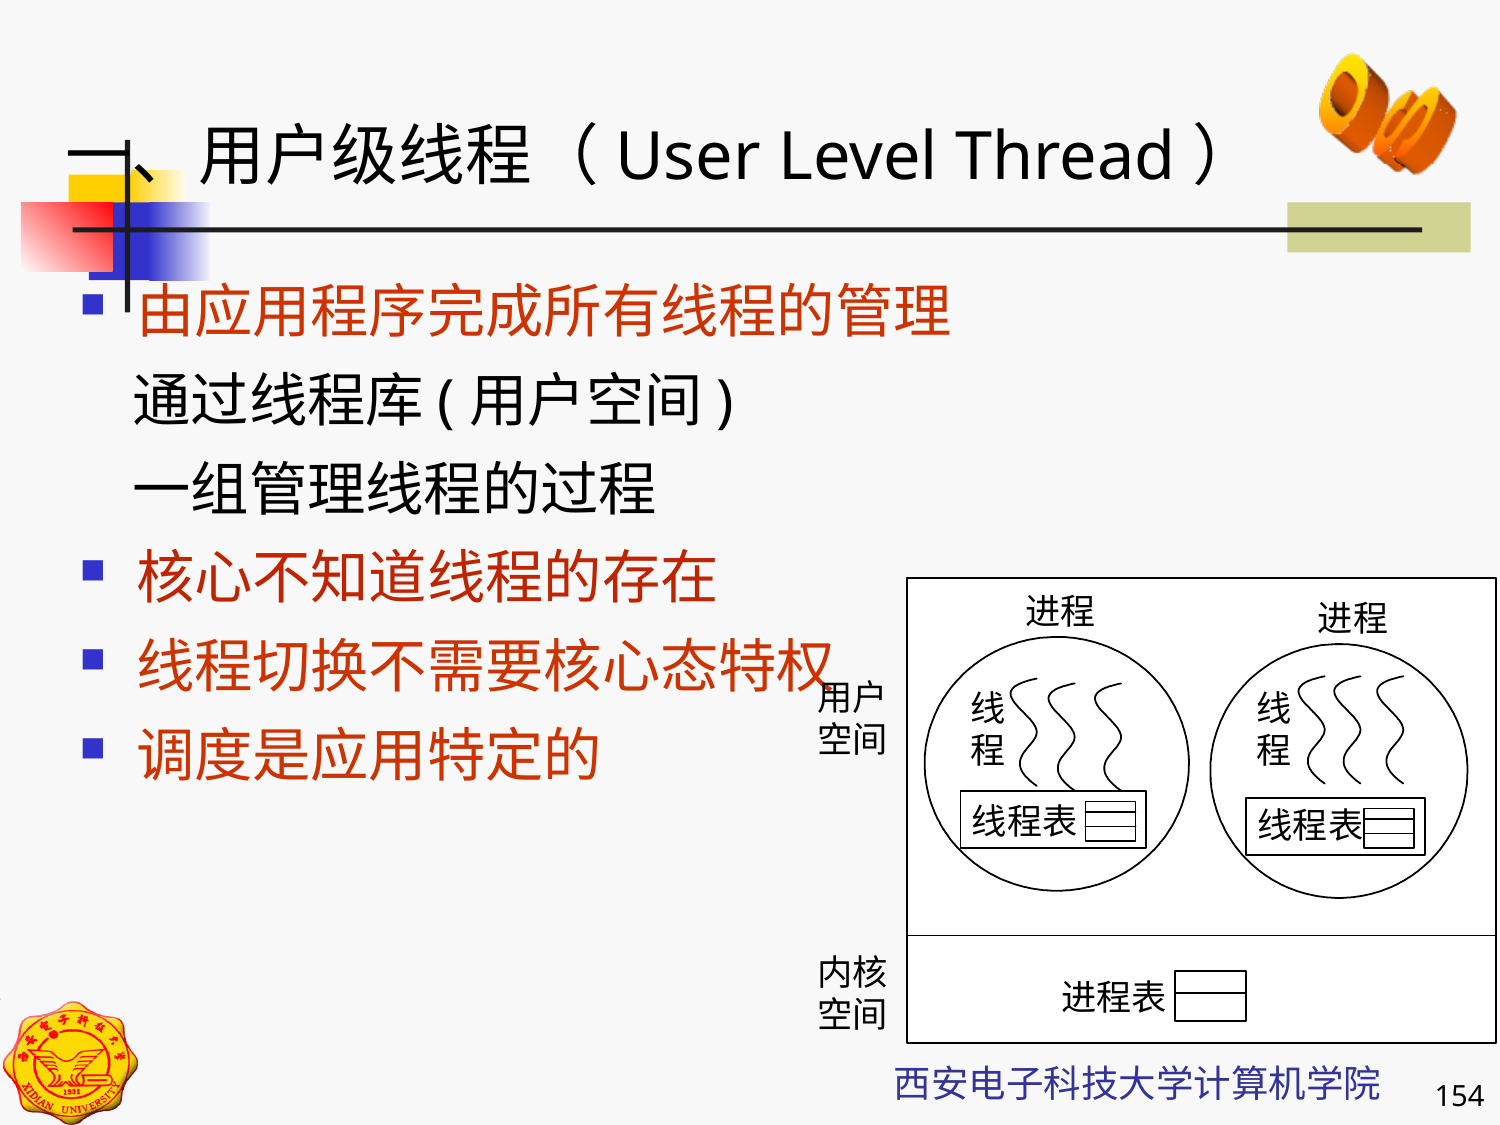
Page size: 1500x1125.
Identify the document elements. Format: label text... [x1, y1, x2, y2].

text_box 由应用程序完成所有线程的管理 通过线程库(用户空间) 一组管理线程的过程 核心不知道线程的存在 线程切换不需要核心态特权 调度是应用特定的 [64, 267, 1301, 407]
picture [1293, 36, 1465, 200]
text_box 由应用程序完成所有线程的管理 通过线程库(用户空间) 一组管理线程的过程 核心不知道线程的存在 线程切换不需要核心态特权 调度是应用特定的 [64, 408, 1301, 675]
picture [814, 574, 1500, 1047]
text_box 一、用户级线程（User Level Thread） [50, 62, 1425, 200]
picture [0, 998, 138, 1125]
text_box [1187, 1049, 1500, 1125]
